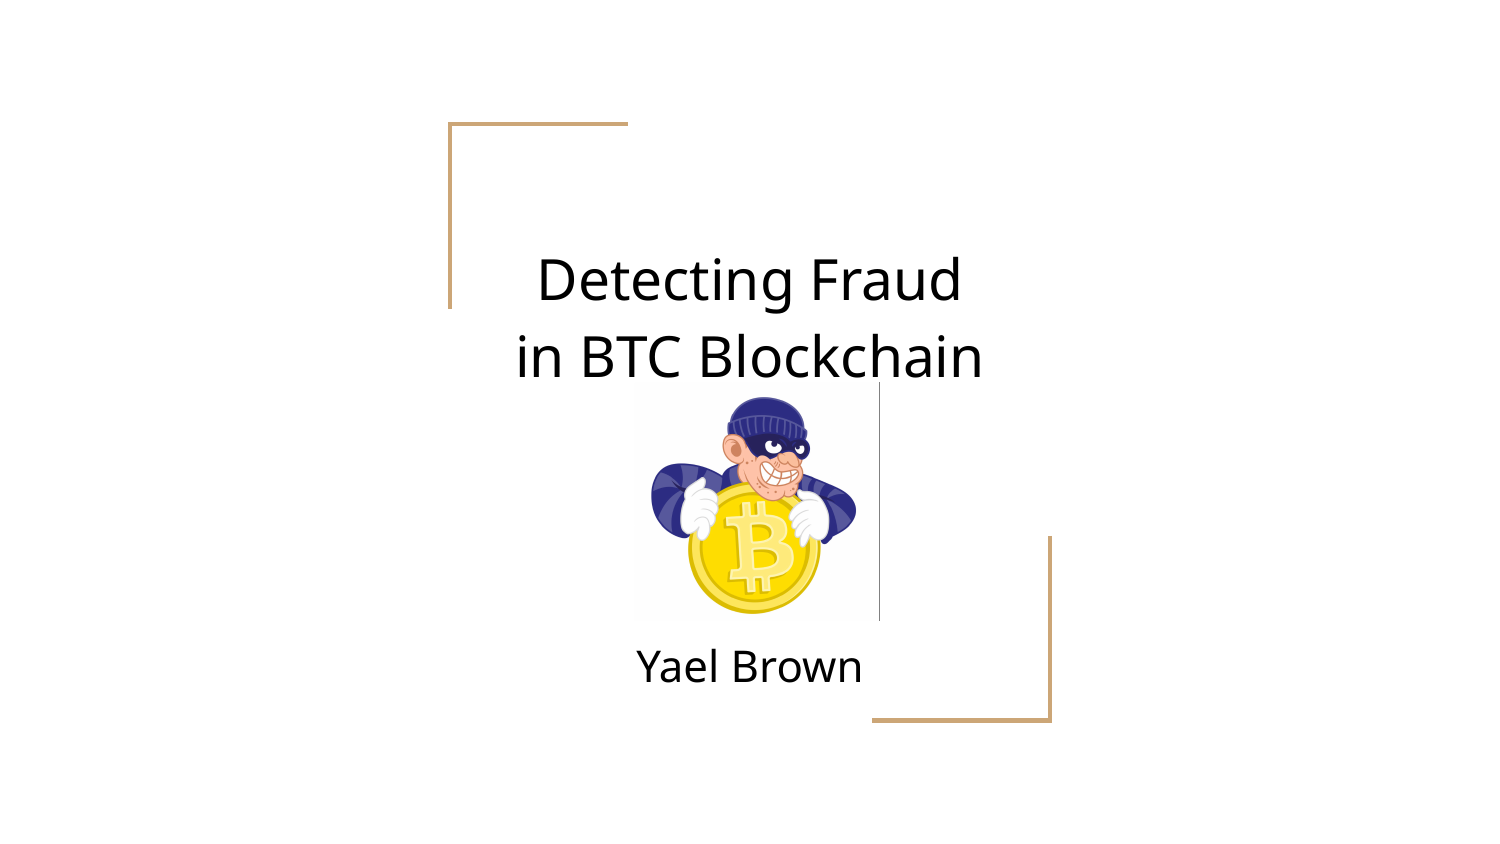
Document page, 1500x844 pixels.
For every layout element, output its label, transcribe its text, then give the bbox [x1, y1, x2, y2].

picture [634, 382, 880, 622]
title Detecting Fraud in BTC Blockchain [499, 157, 1001, 410]
subtitle Yael Brown [499, 621, 1001, 715]
